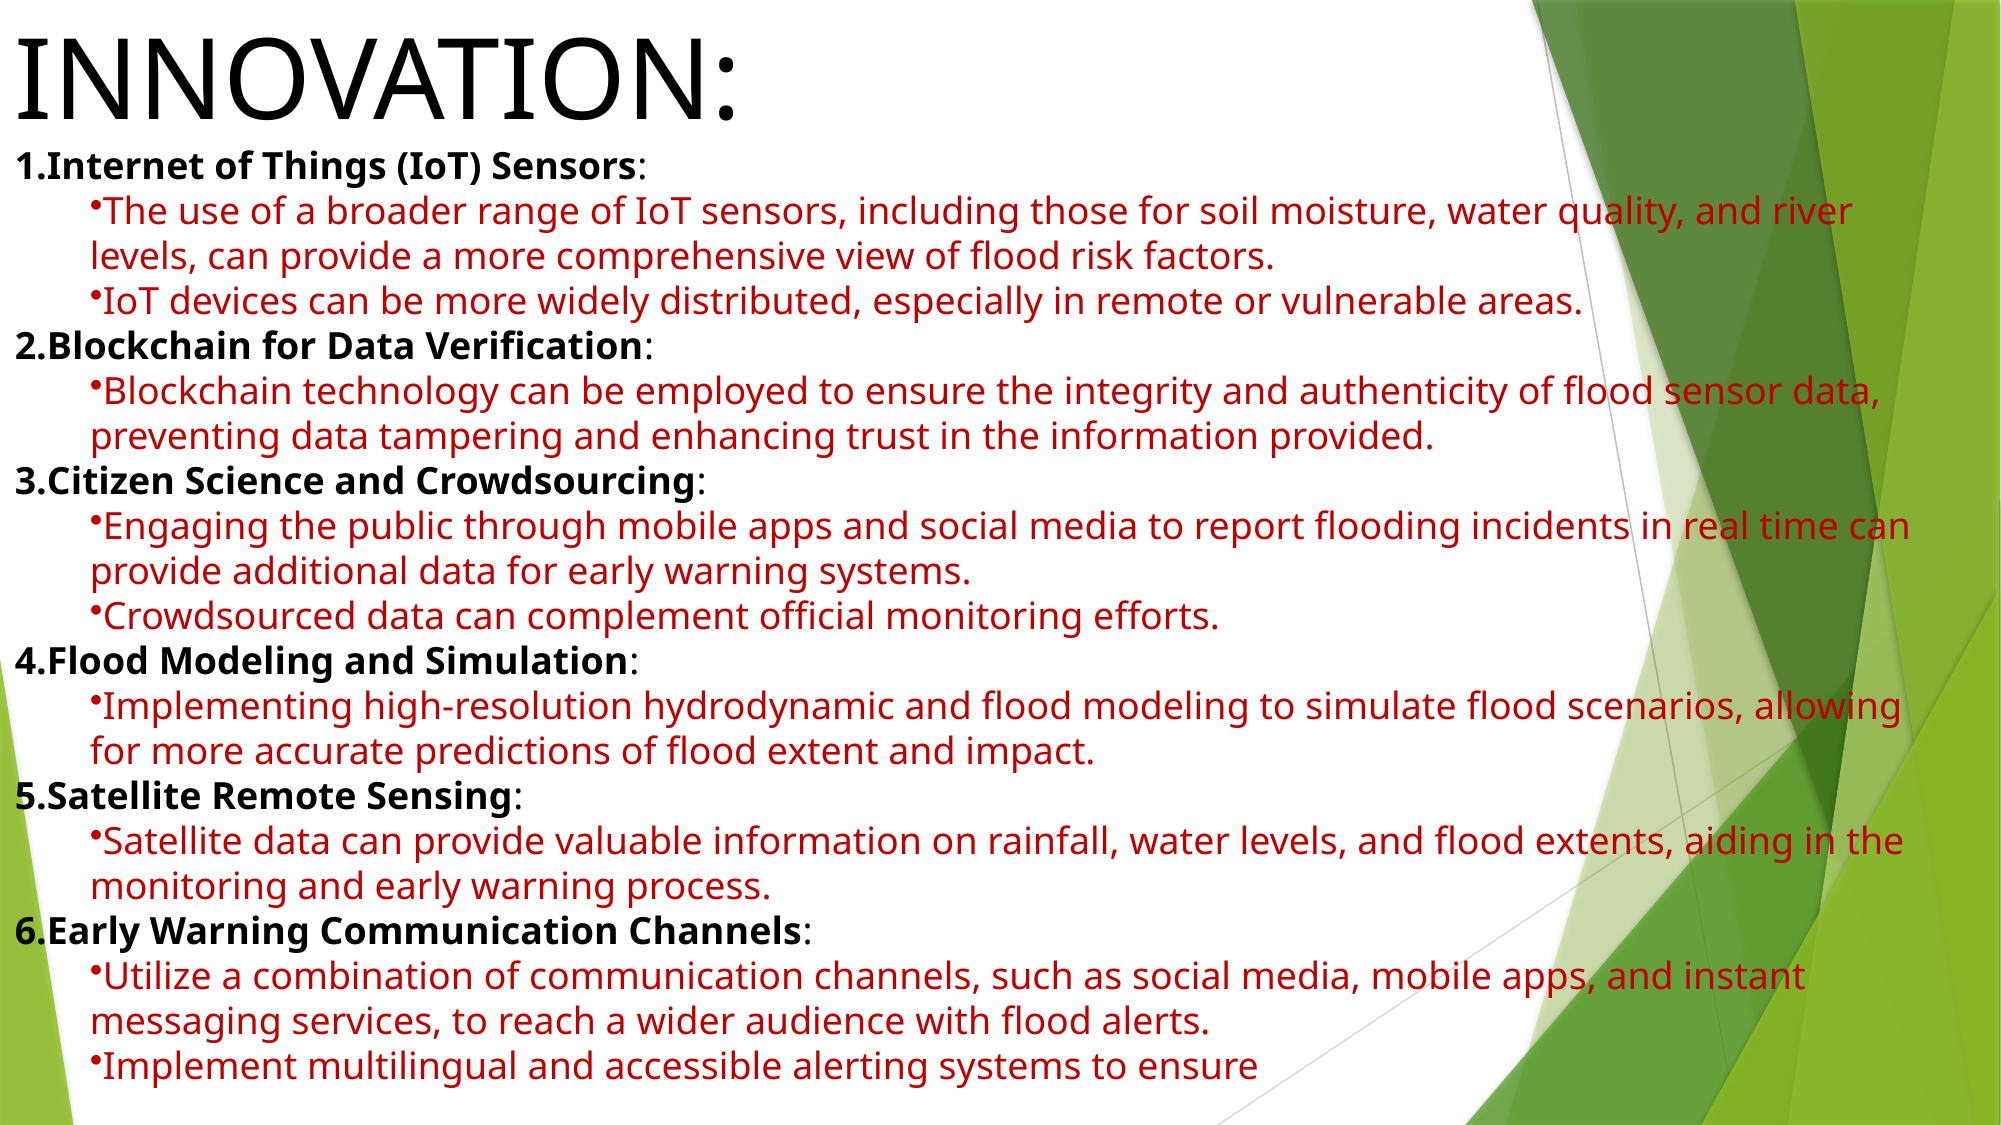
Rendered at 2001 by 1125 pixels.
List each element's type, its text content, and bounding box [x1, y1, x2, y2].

text_box INNOVATION: Internet of Things (IoT) Sensors: The use of a broader range of IoT sensors, including those for soil moisture, water quality, and river levels, can provide a more comprehensive view of flood risk factors. IoT devices can be more widely distributed, especially in remote or vulnerable areas. Blockchain for Data Verification: Blockchain technology can be employed to ensure the integrity and authenticity of flood sensor data, preventing data tampering and enhancing trust in the information provided. Citizen Science and Crowdsourcing: Engaging the public through mobile apps and social media to report flooding incidents in real time can provide additional data for early warning systems. Crowdsourced data can complement official monitoring efforts. Flood Modeling and Simulation: Implementing high-resolution hydrodynamic and flood modeling to simulate flood scenarios, allowing for more accurate predictions of flood extent and impact. Satellite Remote Sensing: Satellite data can provide valuable information on rainfall, water levels, and flood extents, aiding in the monitoring and early warning process. Early Warning Communication Channels: Utilize a combination of communication channels, such as social media, mobile apps, and instant messaging services, to reach a wider audience with flood alerts. Implement multilingual and accessible alerting systems to ensure [0, 0, 1943, 1095]
